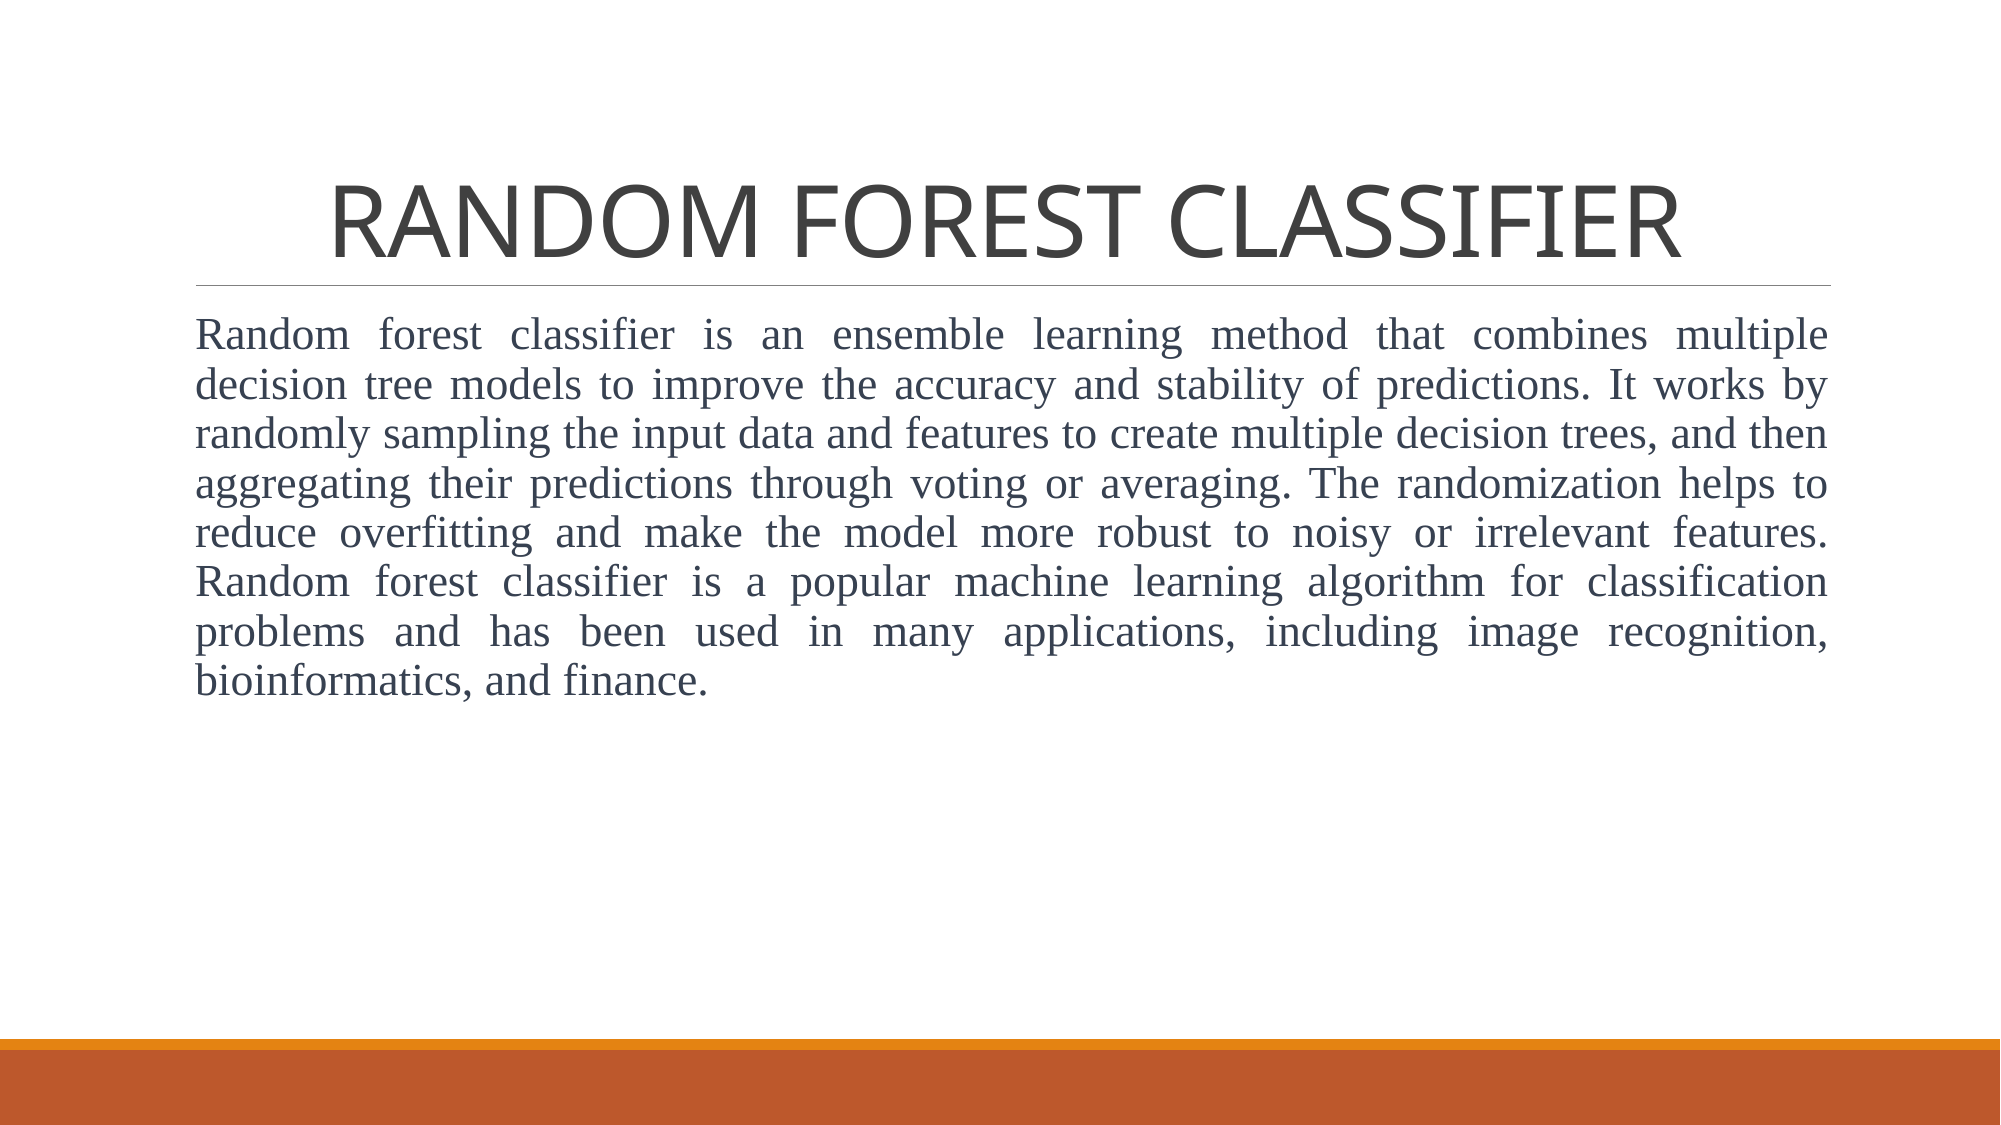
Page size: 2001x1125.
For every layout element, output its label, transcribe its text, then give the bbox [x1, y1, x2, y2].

list Random forest classifier is an ensemble learning method that combines multiple decision tree models to improve the accuracy and stability of predictions. It works by randomly sampling the input data and features to create multiple decision trees, and then aggregating their predictions through voting or averaging. The randomization helps to reduce overfitting and make the model more robust to noisy or irrelevant features. Random forest classifier is a popular machine learning algorithm for classification problems and has been used in many applications, including image recognition, bioinformatics, and finance. [180, 302, 1830, 963]
title RANDOM FOREST CLASSIFIER [180, 47, 1830, 285]
